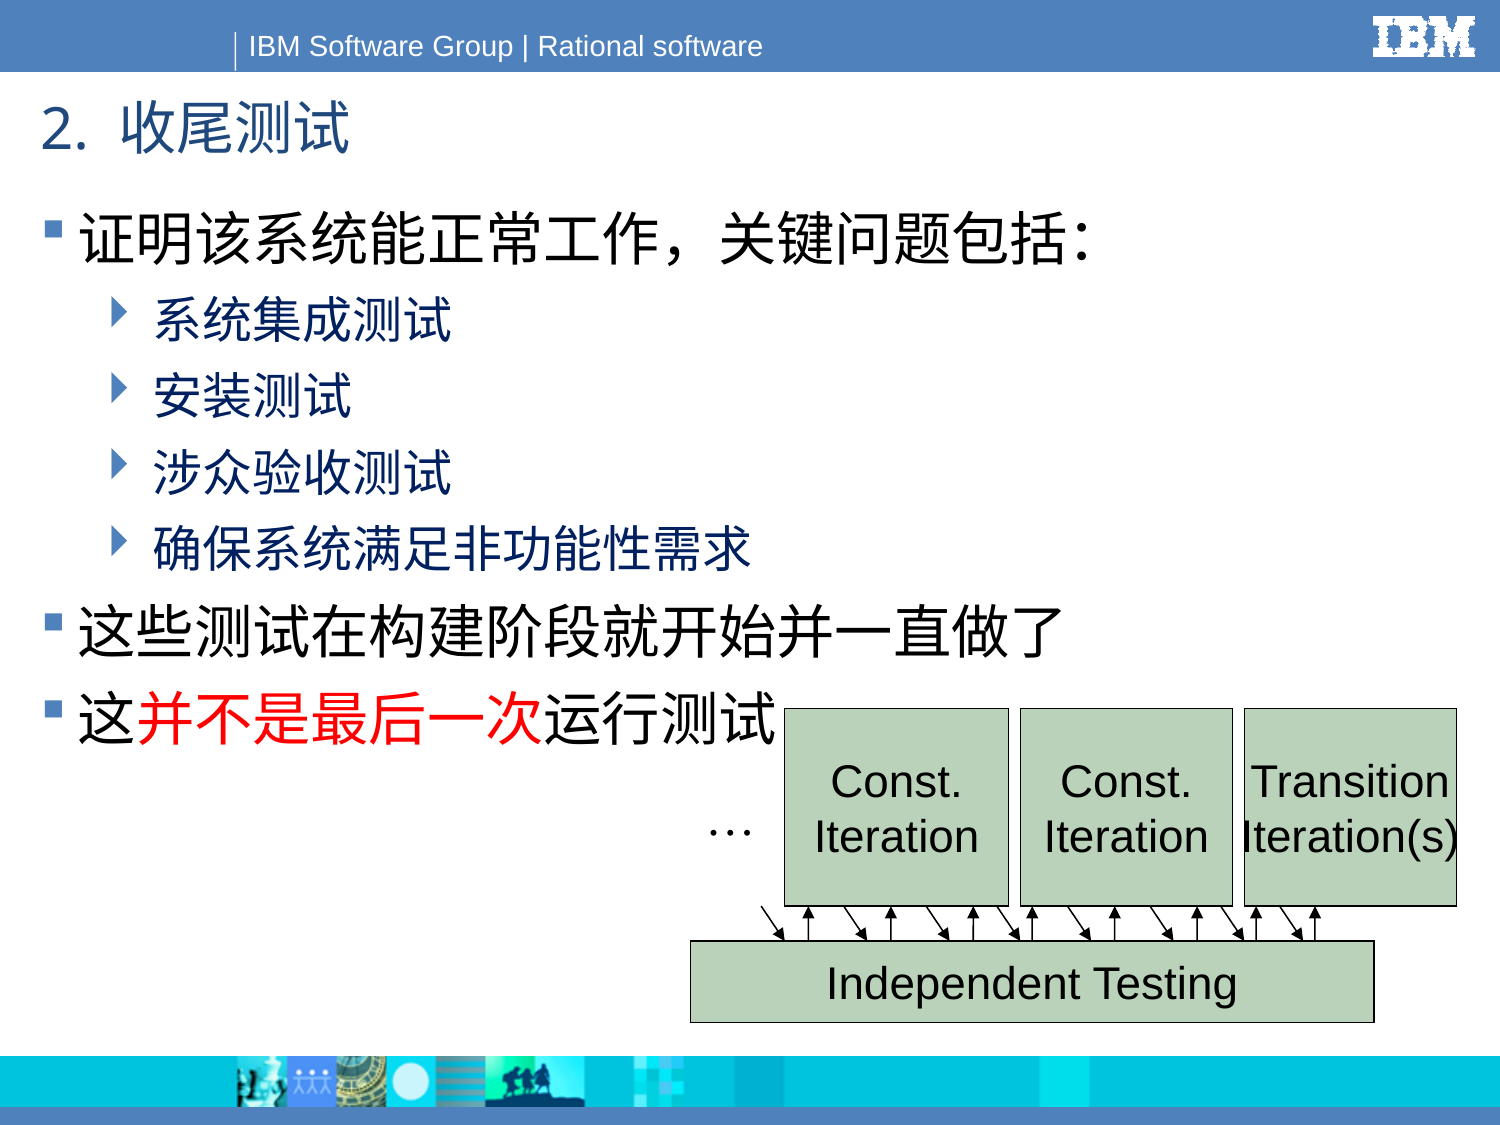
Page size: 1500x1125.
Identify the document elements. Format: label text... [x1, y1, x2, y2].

list 证明该系统能正常工作，关键问题包括： 系统集成测试 安装测试 涉众验收测试 确保系统满足非功能性需求 这些测试在构建阶段就开始并一直做了 这并不是最后一次运行测试 [25, 187, 1477, 766]
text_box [690, 708, 1457, 1023]
picture [0, 1056, 1500, 1107]
title 2. 收尾测试 [25, 91, 1477, 171]
